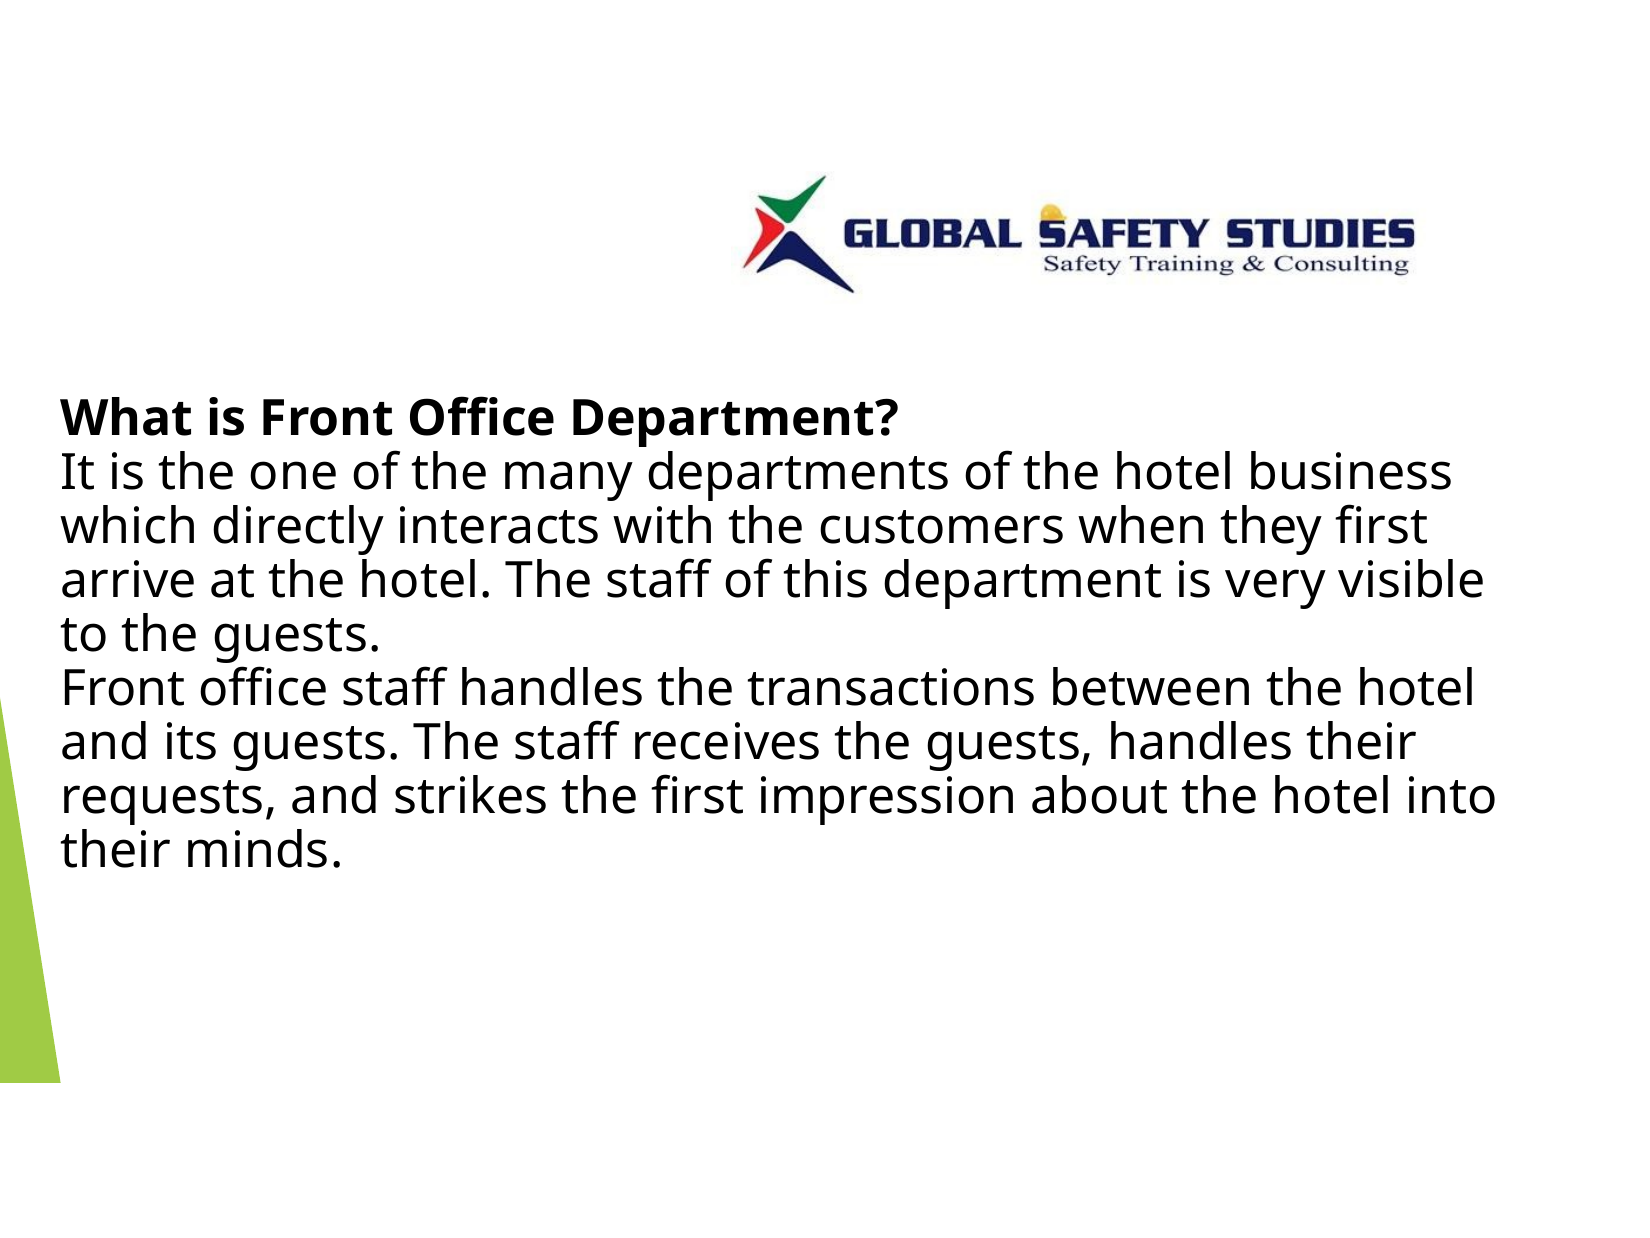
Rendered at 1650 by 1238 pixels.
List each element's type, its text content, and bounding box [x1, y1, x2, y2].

picture [731, 171, 1427, 307]
text_box [0, 697, 61, 1083]
title What is Front Office Department? It is the one of the many departments of the hotel business which directly interacts with the customers when they first arrive at the hotel. The staff of this department is very visible to the guests. Front office staff handles the transactions between the hotel and its guests. The staff receives the guests, handles their requests, and strikes the first impression about the hotel into their minds. [60, 390, 1538, 969]
